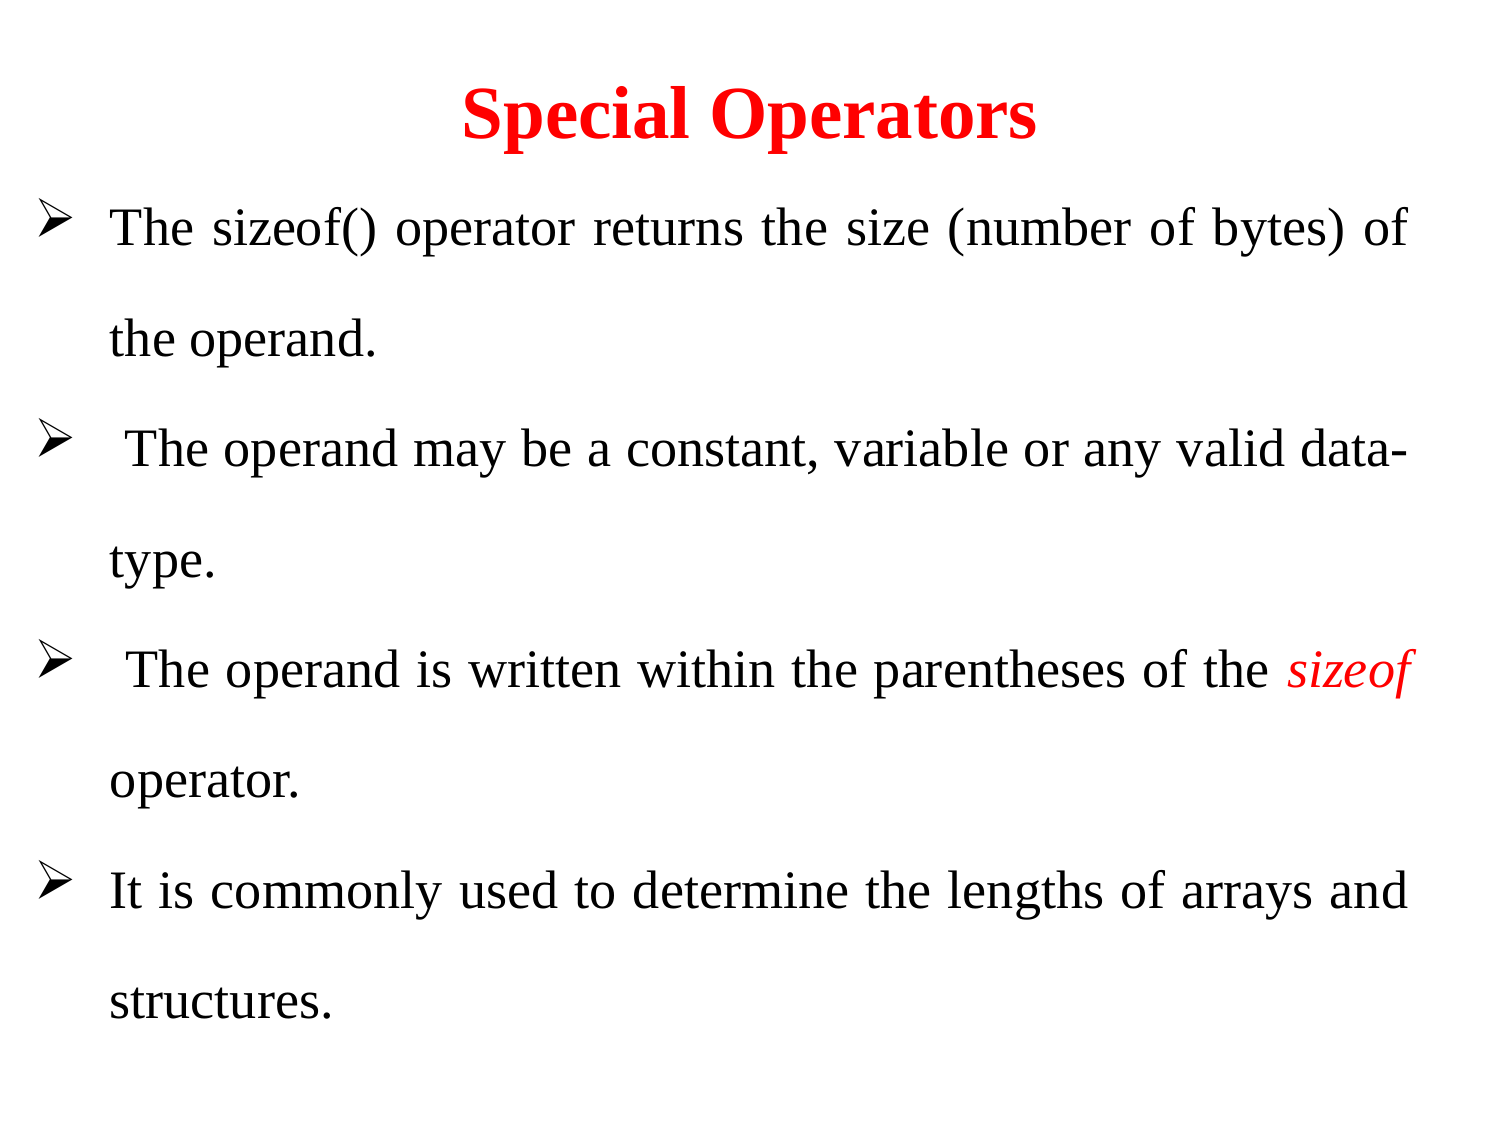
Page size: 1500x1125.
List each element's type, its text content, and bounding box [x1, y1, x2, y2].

title Special Operators [75, 54, 1425, 138]
text_box The sizeof() operator returns the size (number of bytes) of the operand. The operand may be a constant, variable or any valid data-type. The operand is written within the parentheses of the sizeof operator. It is commonly used to determine the lengths of arrays and structures. [20, 138, 1425, 1125]
